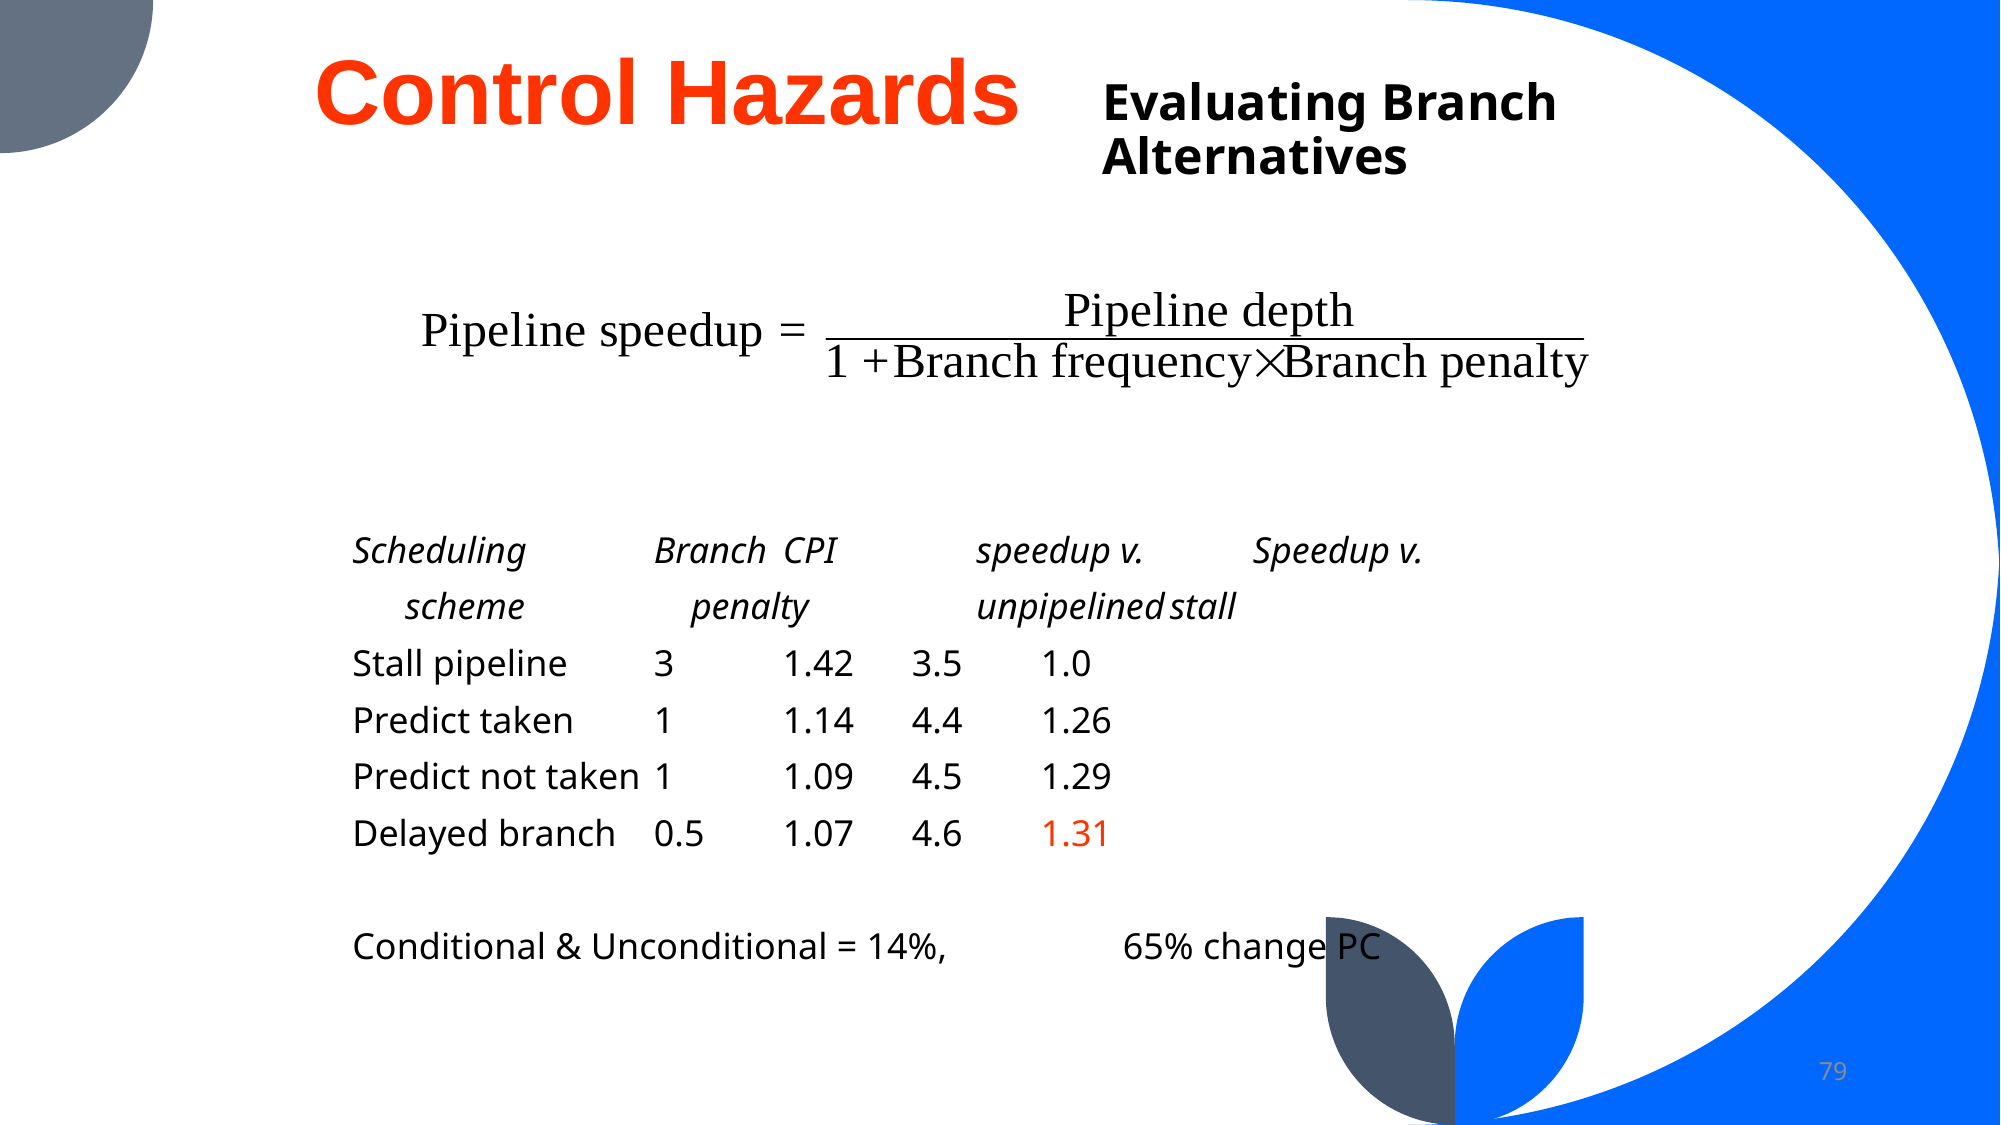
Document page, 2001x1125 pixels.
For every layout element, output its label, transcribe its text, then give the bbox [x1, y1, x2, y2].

title Evaluating Branch Alternatives [1087, 37, 1700, 225]
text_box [418, 291, 1590, 392]
list Scheduling Branch CPI speedup v. Speedup v. scheme penalty unpipelined stall Stall pipeline 3 1.42 3.5 1.0 Predict taken 1 1.14 4.4 1.26 Predict not taken 1 1.09 4.5 1.29 Delayed branch 0.5 1.07 4.6 1.31 Conditional & Unconditional = 14%, 65% change PC [337, 525, 1713, 977]
slide_number 79 [1412, 1042, 1863, 1103]
text_box Control Hazards [274, 24, 1038, 150]
